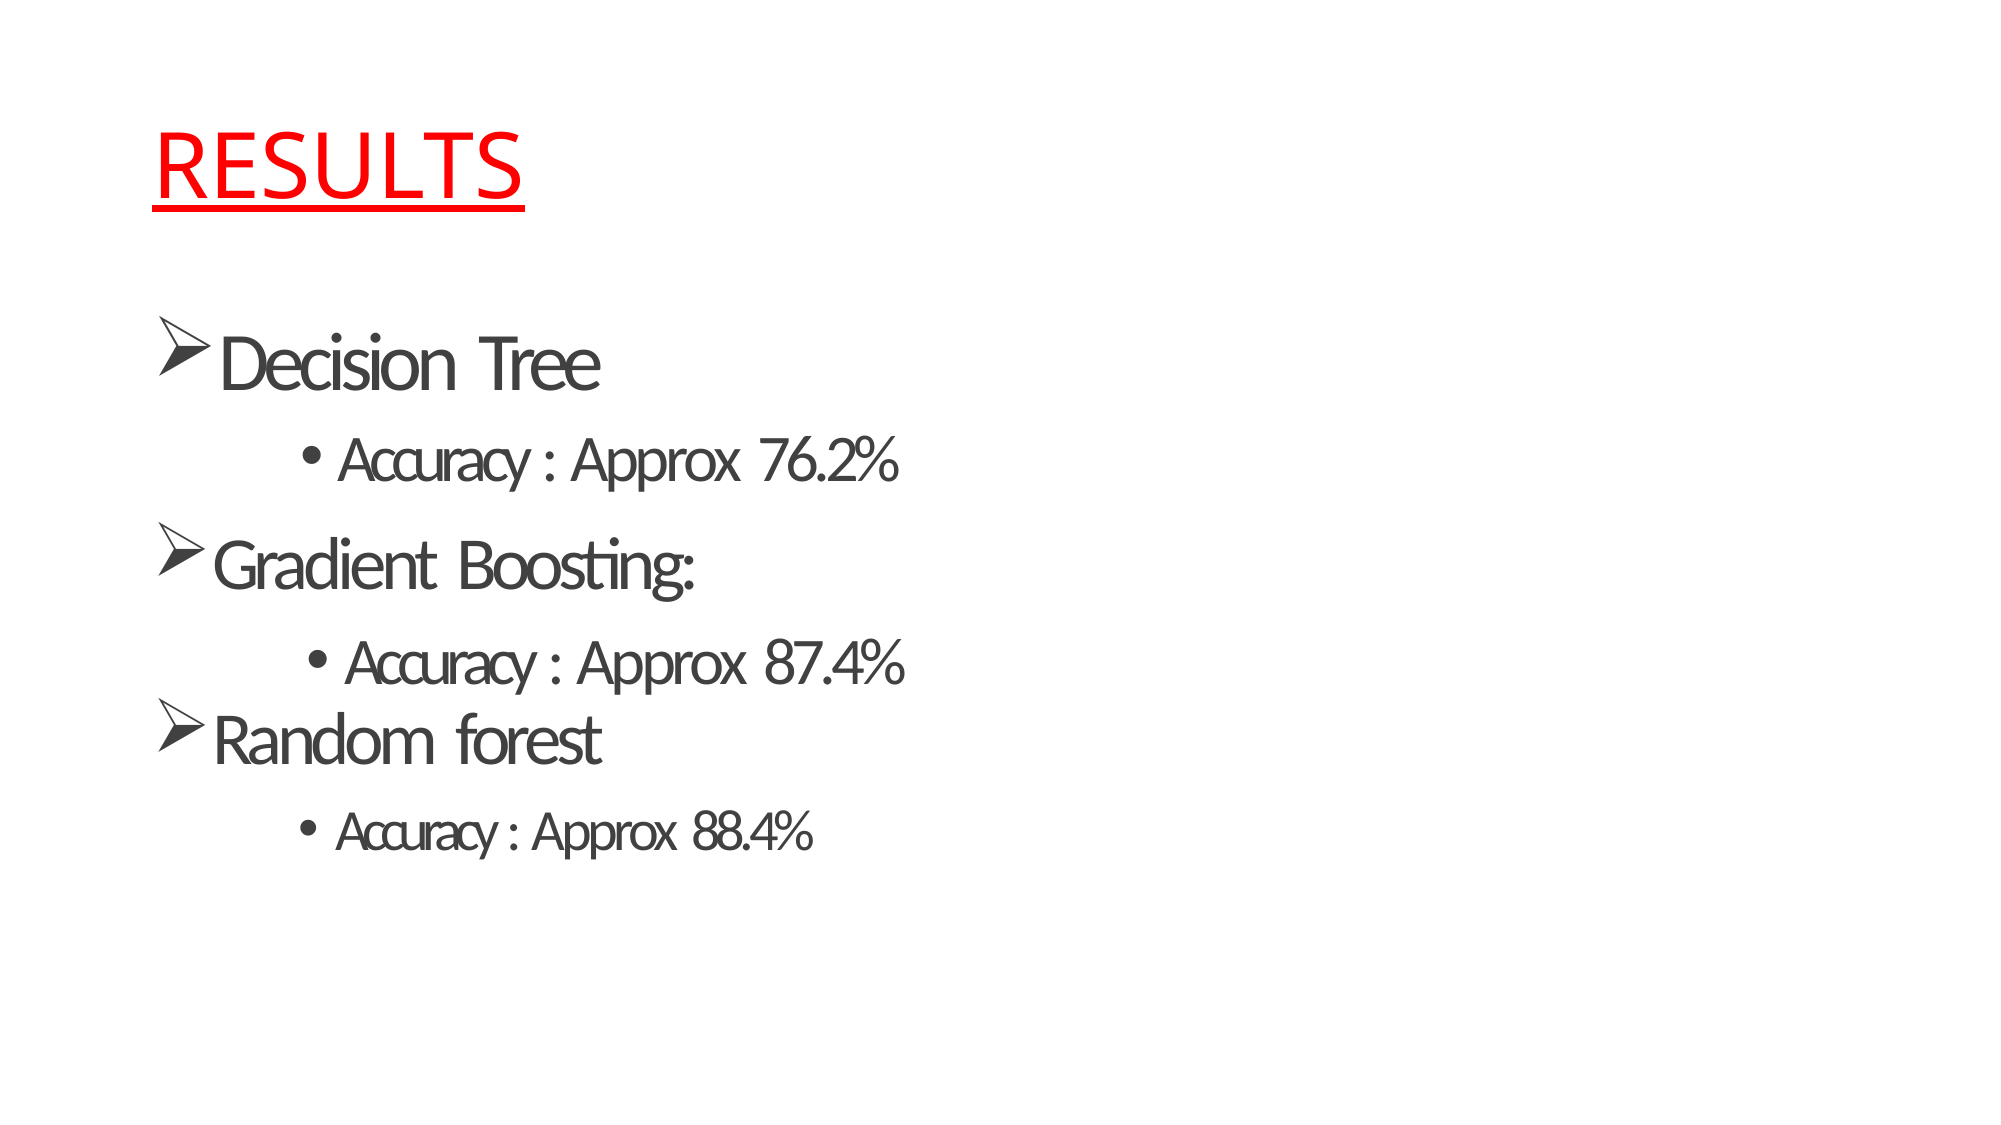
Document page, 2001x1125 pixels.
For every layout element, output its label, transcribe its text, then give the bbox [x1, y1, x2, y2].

list Decision Tree Accuracy : Approx 76.2% Gradient Boosting: Accuracy : Approx 87.4% Random forest Accuracy : Approx 88.4% [137, 299, 1863, 1014]
title RESULTS [137, 59, 1863, 278]
